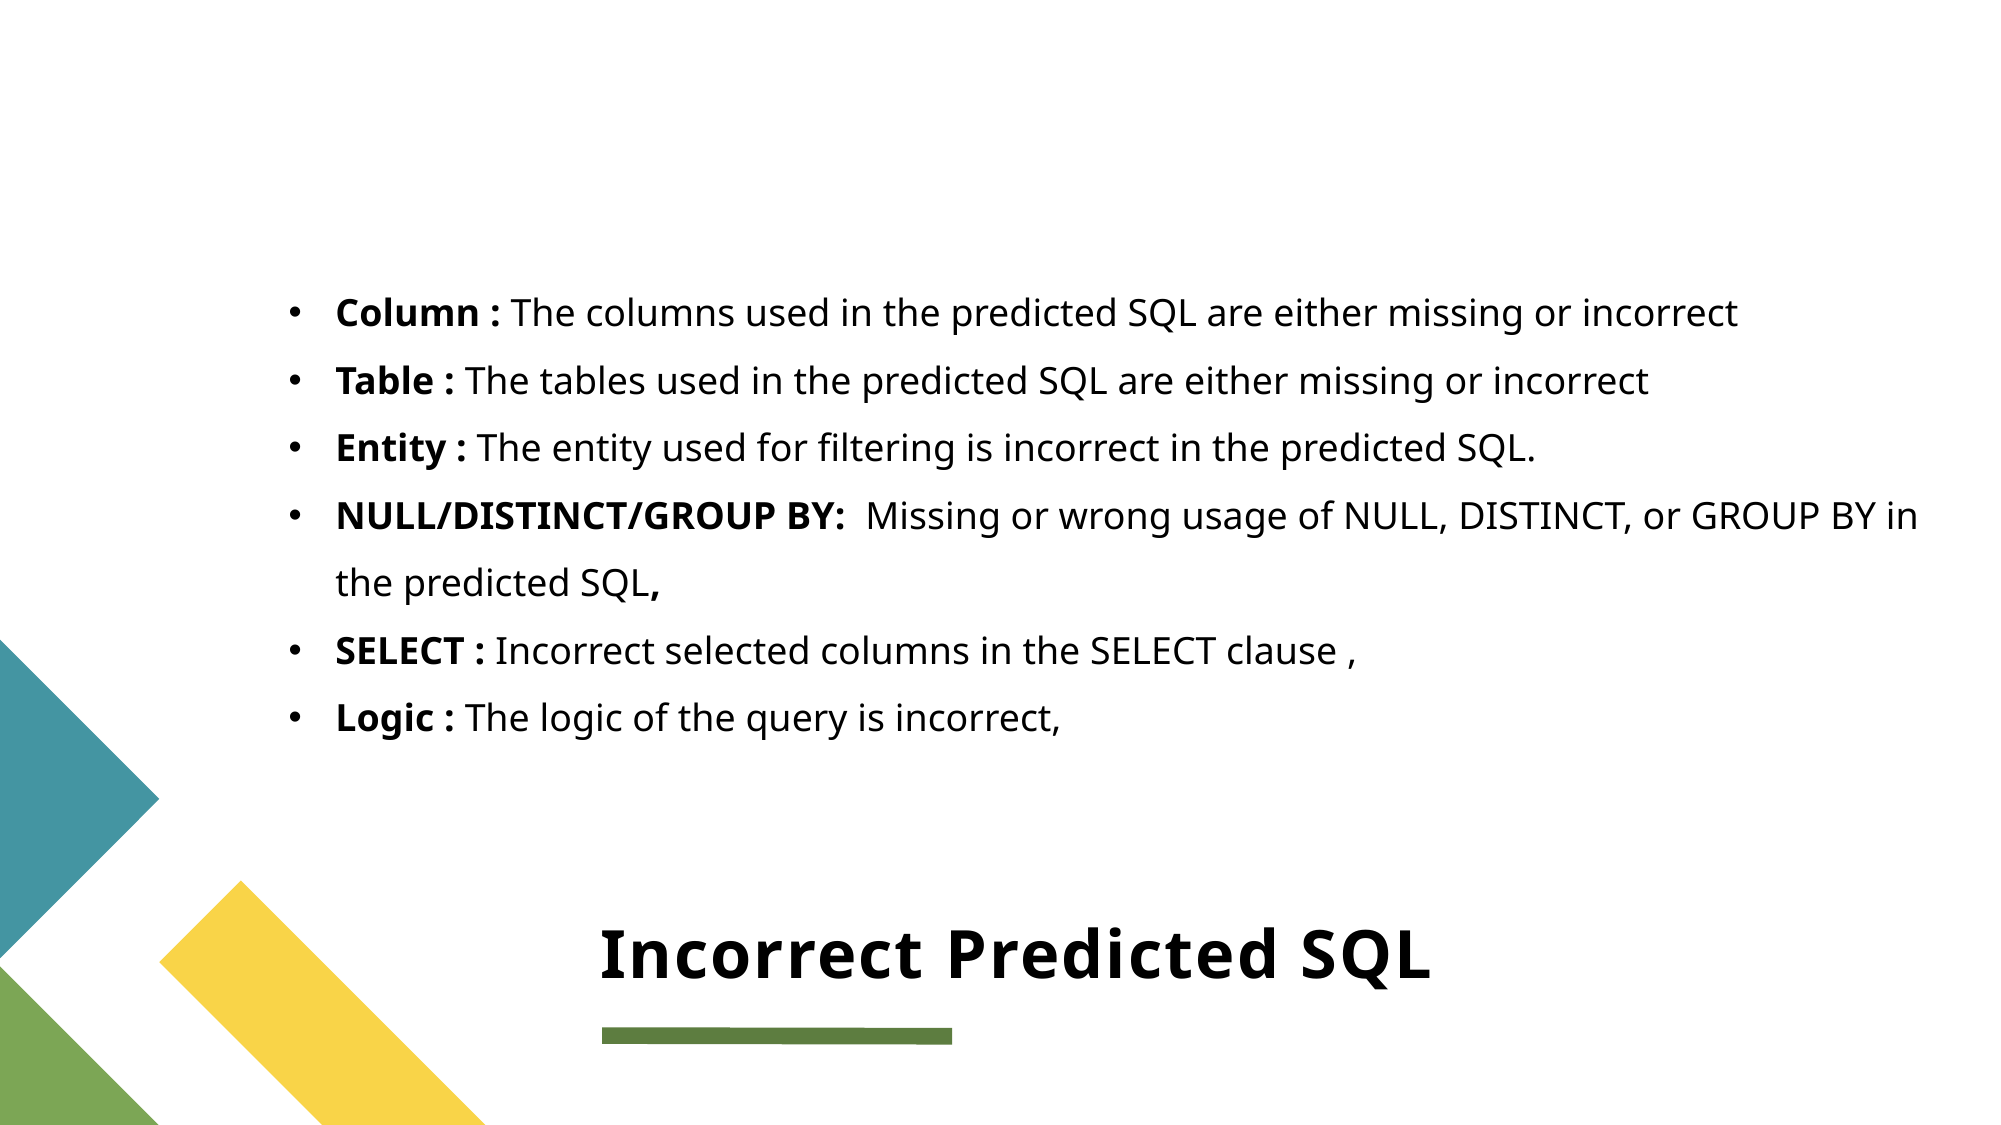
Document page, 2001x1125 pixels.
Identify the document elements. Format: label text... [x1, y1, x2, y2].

title Incorrect Predicted SQL [600, 860, 1903, 992]
text_box Column : The columns used in the predicted SQL are either missing or incorrect Table : The tables used in the predicted SQL are either missing or incorrect Entity : The entity used for filtering is incorrect in the predicted SQL. NULL/DISTINCT/GROUP BY: Missing or wrong usage of NULL, DISTINCT, or GROUP BY in the predicted SQL, SELECT : Incorrect selected columns in the SELECT clause , Logic : The logic of the query is incorrect, [273, 259, 2000, 860]
